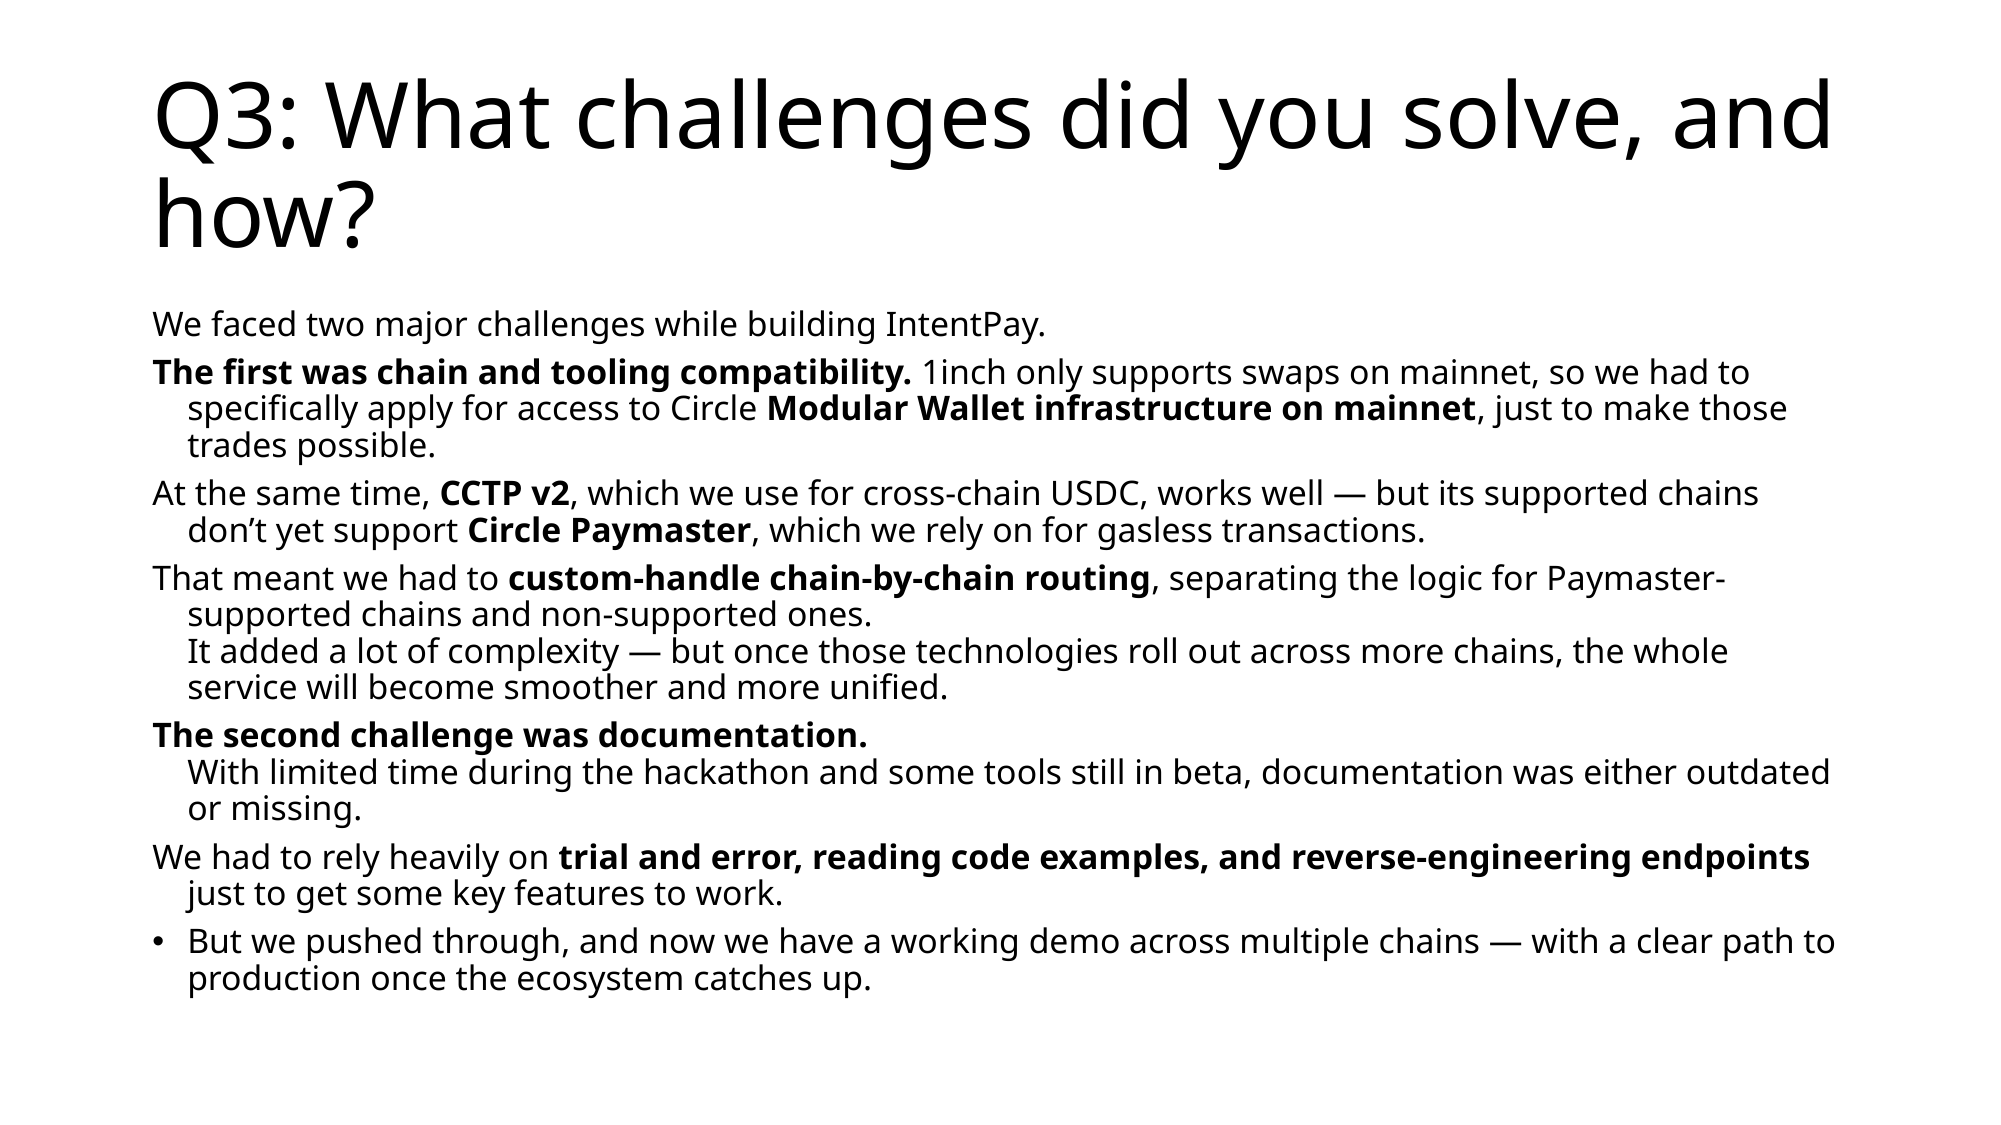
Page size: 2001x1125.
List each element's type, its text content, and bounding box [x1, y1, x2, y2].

title Q3: What challenges did you solve, and how? [137, 59, 1863, 278]
list We faced two major challenges while building IntentPay. The first was chain and tooling compatibility. 1inch only supports swaps on mainnet, so we had to specifically apply for access to Circle Modular Wallet infrastructure on mainnet, just to make those trades possible. At the same time, CCTP v2, which we use for cross-chain USDC, works well — but its supported chains don’t yet support Circle Paymaster, which we rely on for gasless transactions. That meant we had to custom-handle chain-by-chain routing, separating the logic for Paymaster-supported chains and non-supported ones. It added a lot of complexity — but once those technologies roll out across more chains, the whole service will become smoother and more unified. The second challenge was documentation. With limited time during the hackathon and some tools still in beta, documentation was either outdated or missing. We had to rely heavily on trial and error, reading code examples, and reverse-engineering endpoints just to get some key features to work. But we pushed through, and now we have a working demo across multiple chains — with a clear path to production once the ecosystem catches up. [137, 299, 1863, 1014]
